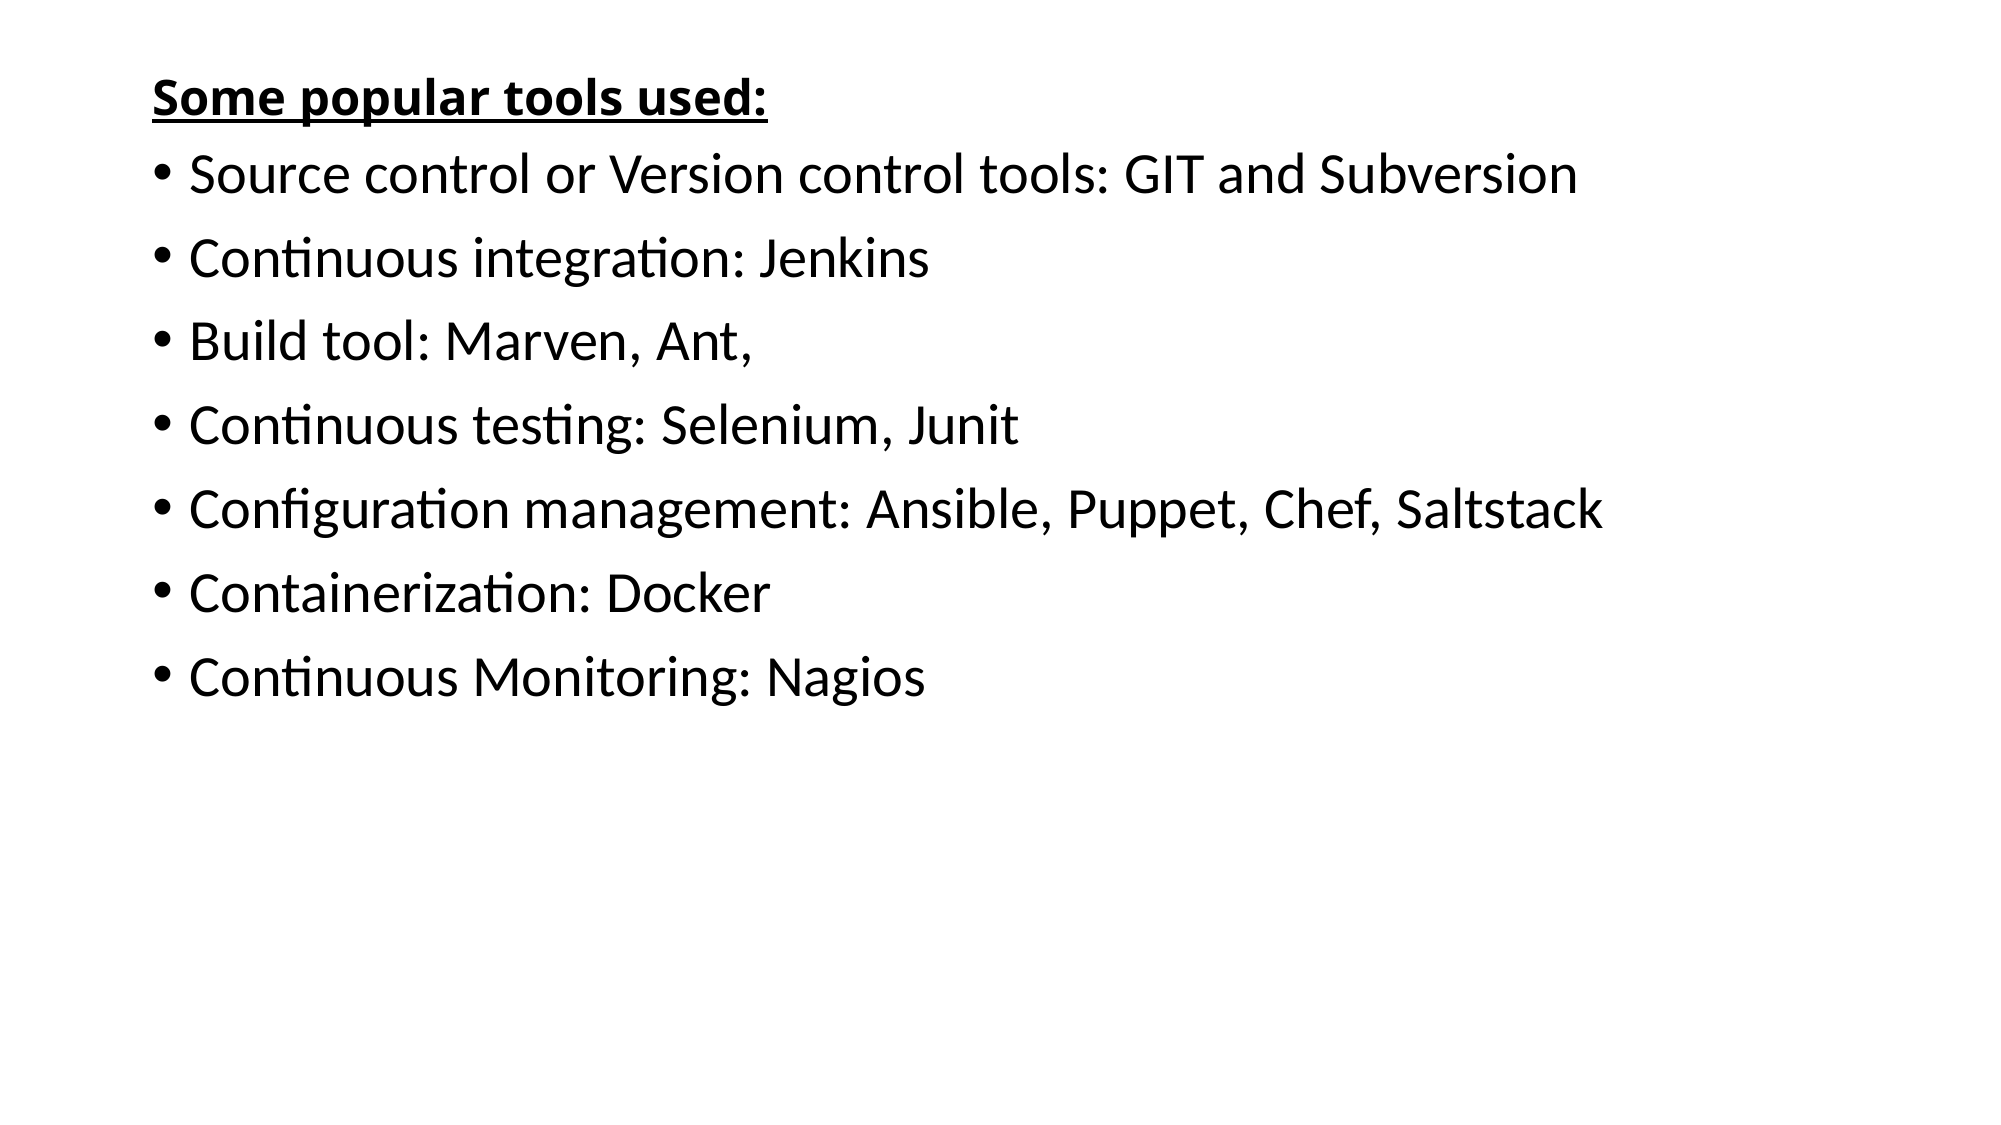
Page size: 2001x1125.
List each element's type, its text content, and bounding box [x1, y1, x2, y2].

title Some popular tools used: [137, 59, 1863, 135]
list Source control or Version control tools: GIT and Subversion Continuous integration: Jenkins Build tool: Marven, Ant, Continuous testing: Selenium, Junit Configuration management: Ansible, Puppet, Chef, Saltstack Containerization: Docker Continuous Monitoring: Nagios [137, 135, 1863, 1014]
